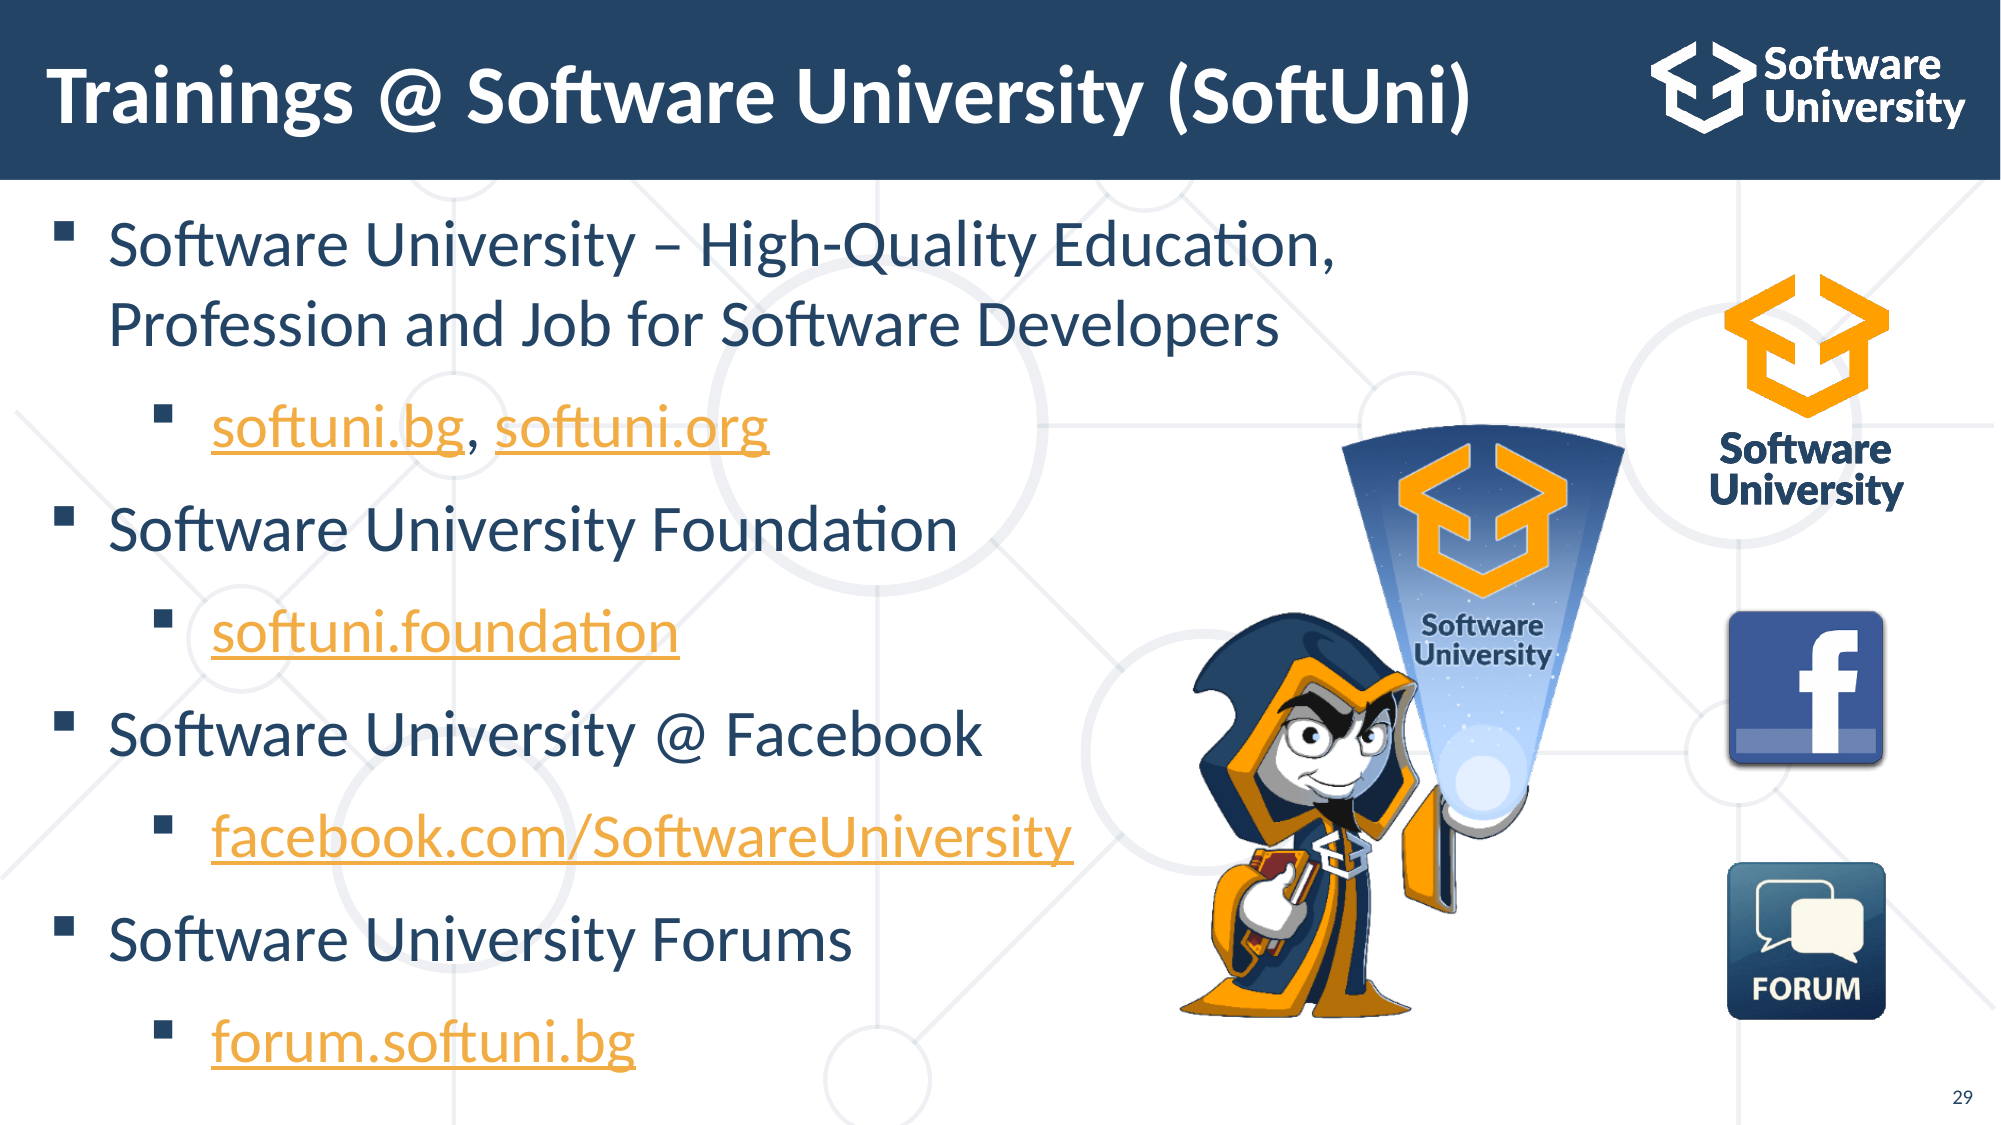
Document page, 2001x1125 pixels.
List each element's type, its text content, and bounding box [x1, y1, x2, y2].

picture [1651, 41, 1966, 134]
picture [1708, 274, 1904, 517]
picture [1723, 605, 1889, 773]
picture [1726, 861, 1886, 1020]
title Trainings @ Software University (SoftUni) [28, 17, 1627, 163]
picture [1458, 423, 1627, 1020]
list Software University – High-Quality Education, Profession and Job for Software Developers softuni.bg, softuni.org Software University Foundation softuni.foundation Software University @ Facebook facebook.com/SoftwareUniversity Software University Forums forum.softuni.bg [31, 193, 1458, 1094]
text_box 29 [1927, 1067, 1989, 1117]
